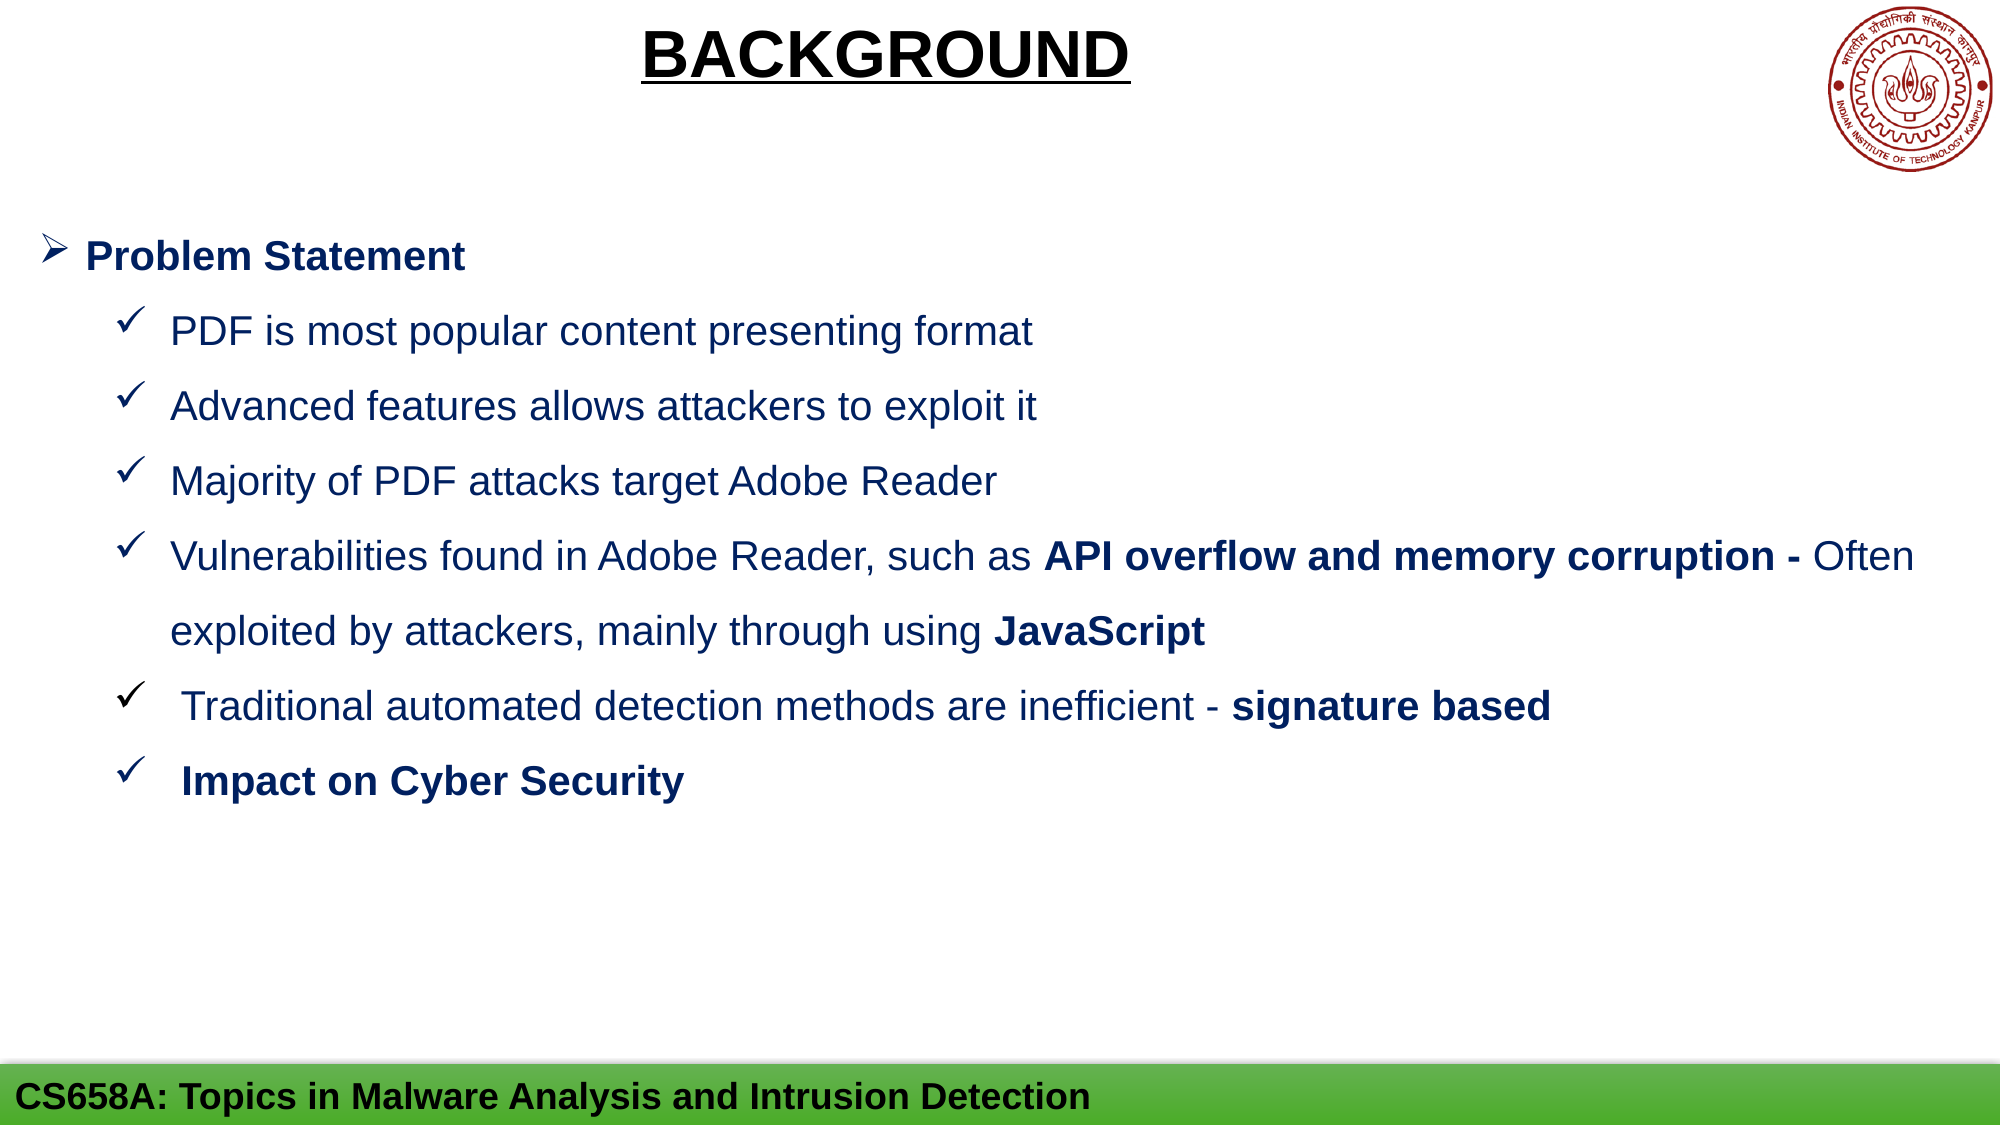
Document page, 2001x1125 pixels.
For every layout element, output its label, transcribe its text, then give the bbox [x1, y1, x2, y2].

text_box BACKGROUND [0, 3, 1773, 98]
picture [1817, 2, 2000, 177]
text_box CS658A: Topics in Malware Analysis and Intrusion Detection [0, 1064, 2000, 1125]
text_box Problem Statement PDF is most popular content presenting format Advanced features allows attackers to exploit it Majority of PDF attacks target Adobe Reader Vulnerabilities found in Adobe Reader, such as API overflow and memory corruption - Often exploited by attackers, mainly through using JavaScript Traditional automated detection methods are inefficient - signature based Impact on Cyber Security [23, 196, 2000, 886]
